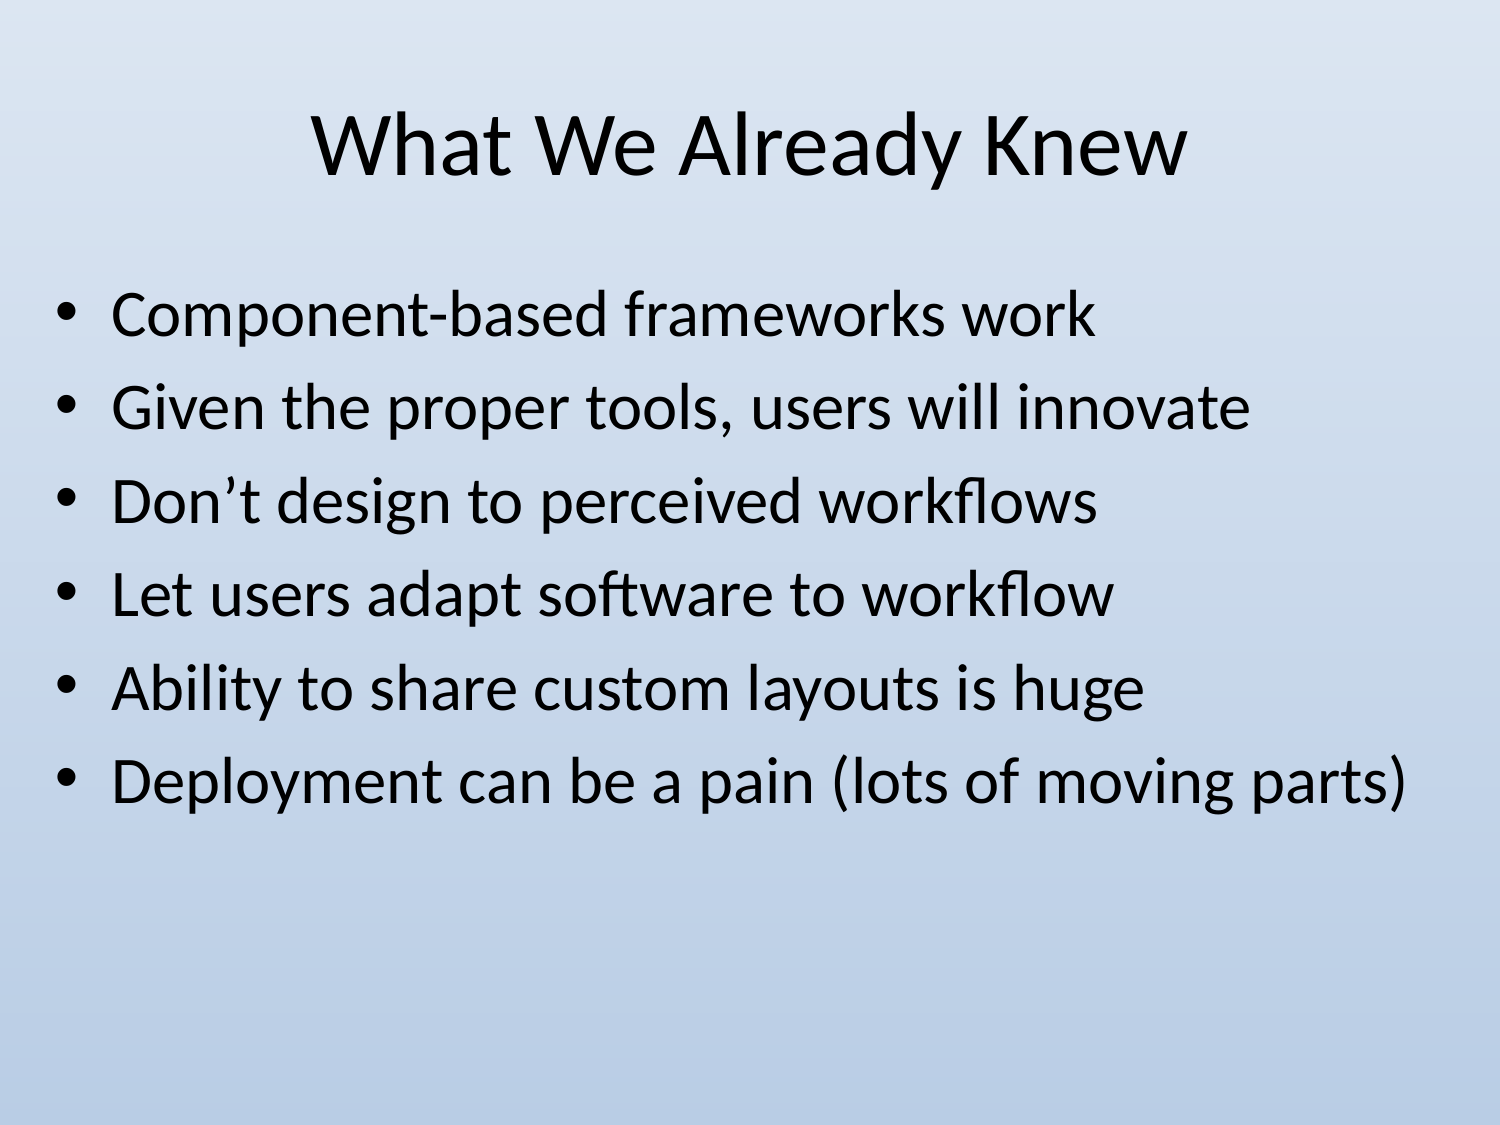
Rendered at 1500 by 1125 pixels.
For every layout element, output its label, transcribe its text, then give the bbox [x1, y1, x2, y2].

list Component-based frameworks work Given the proper tools, users will innovate Don’t design to perceived workflows Let users adapt software to workflow Ability to share custom layouts is huge Deployment can be a pain (lots of moving parts) [40, 262, 1459, 1005]
title What We Already Knew [75, 45, 1425, 233]
